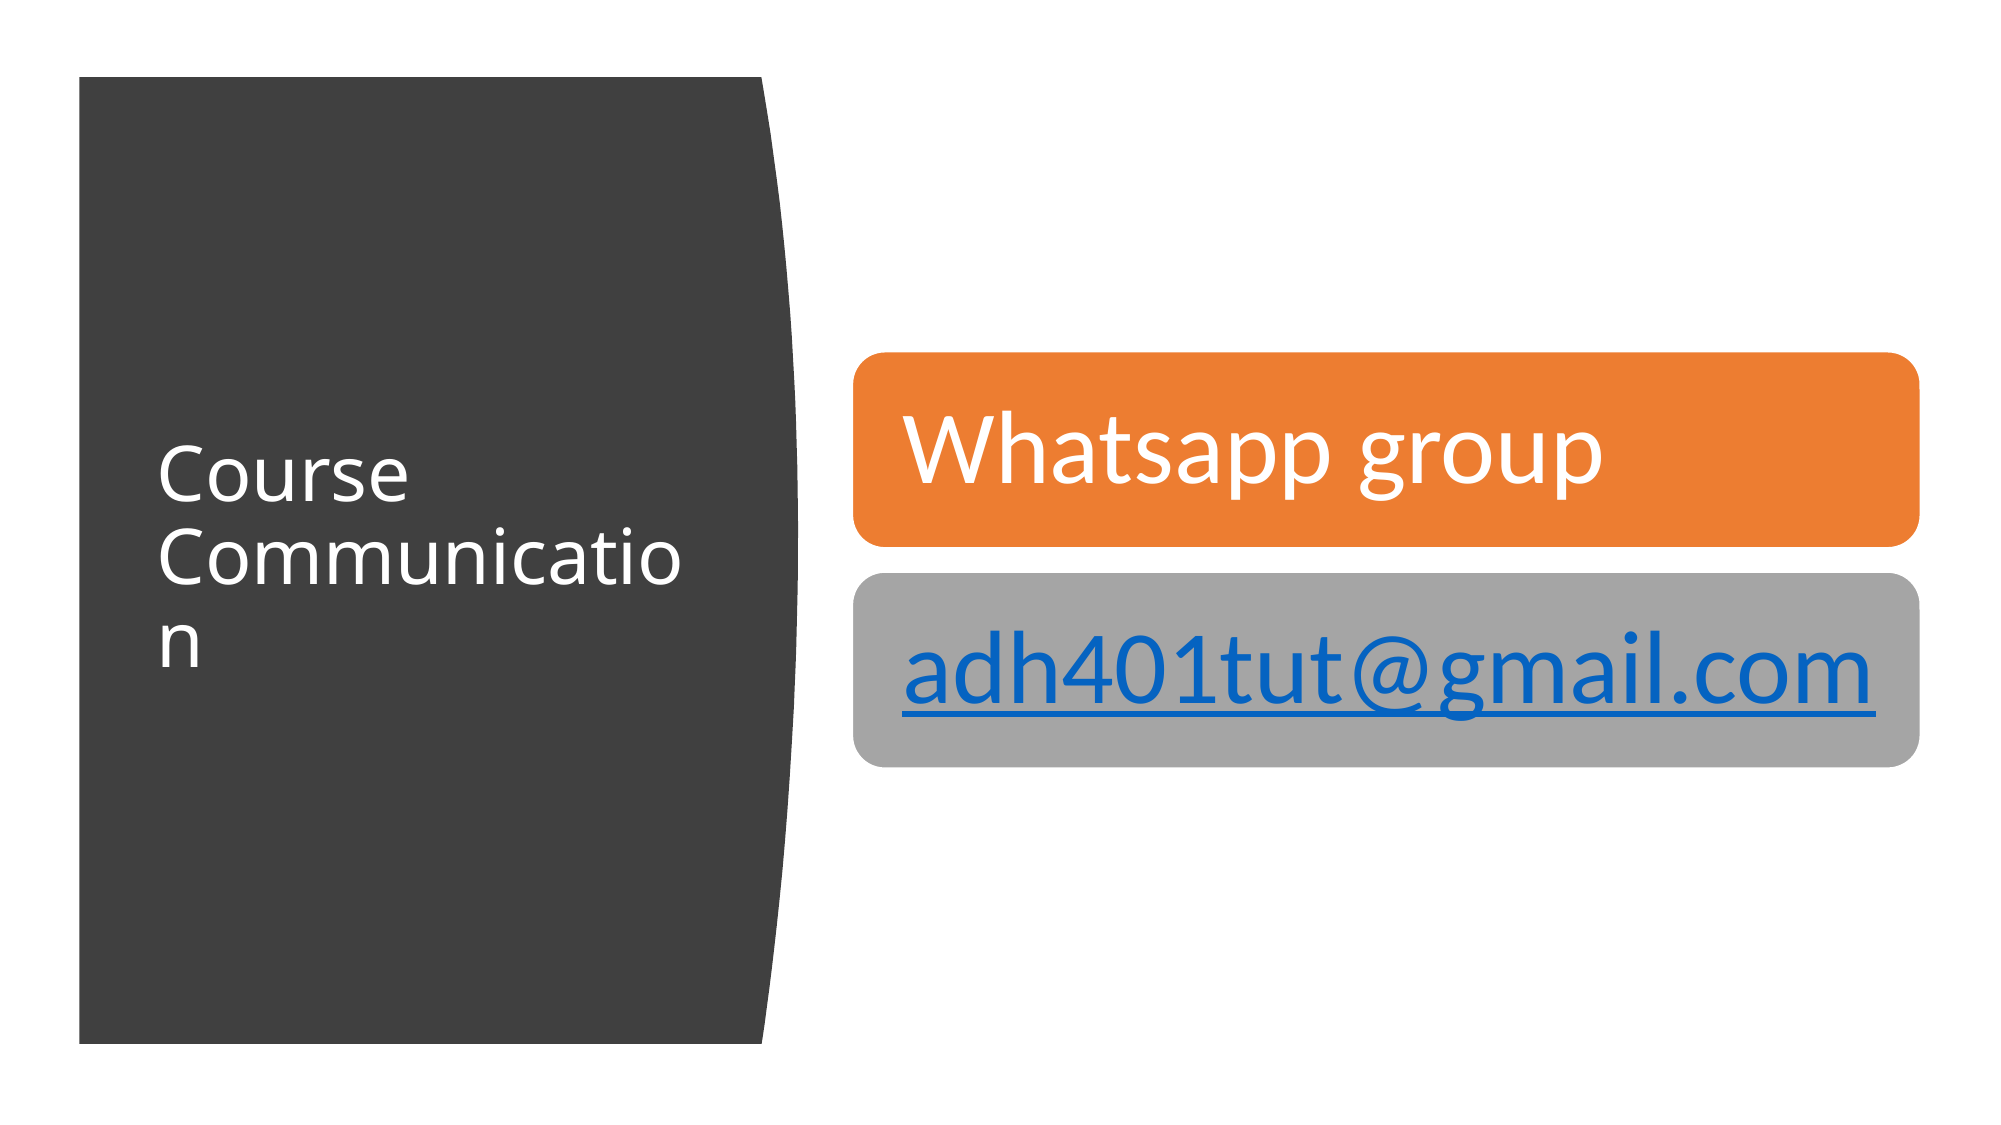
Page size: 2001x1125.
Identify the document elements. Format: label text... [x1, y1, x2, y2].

text_box [78, 76, 800, 1045]
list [852, 77, 1921, 1043]
title Course Communication [141, 166, 702, 953]
